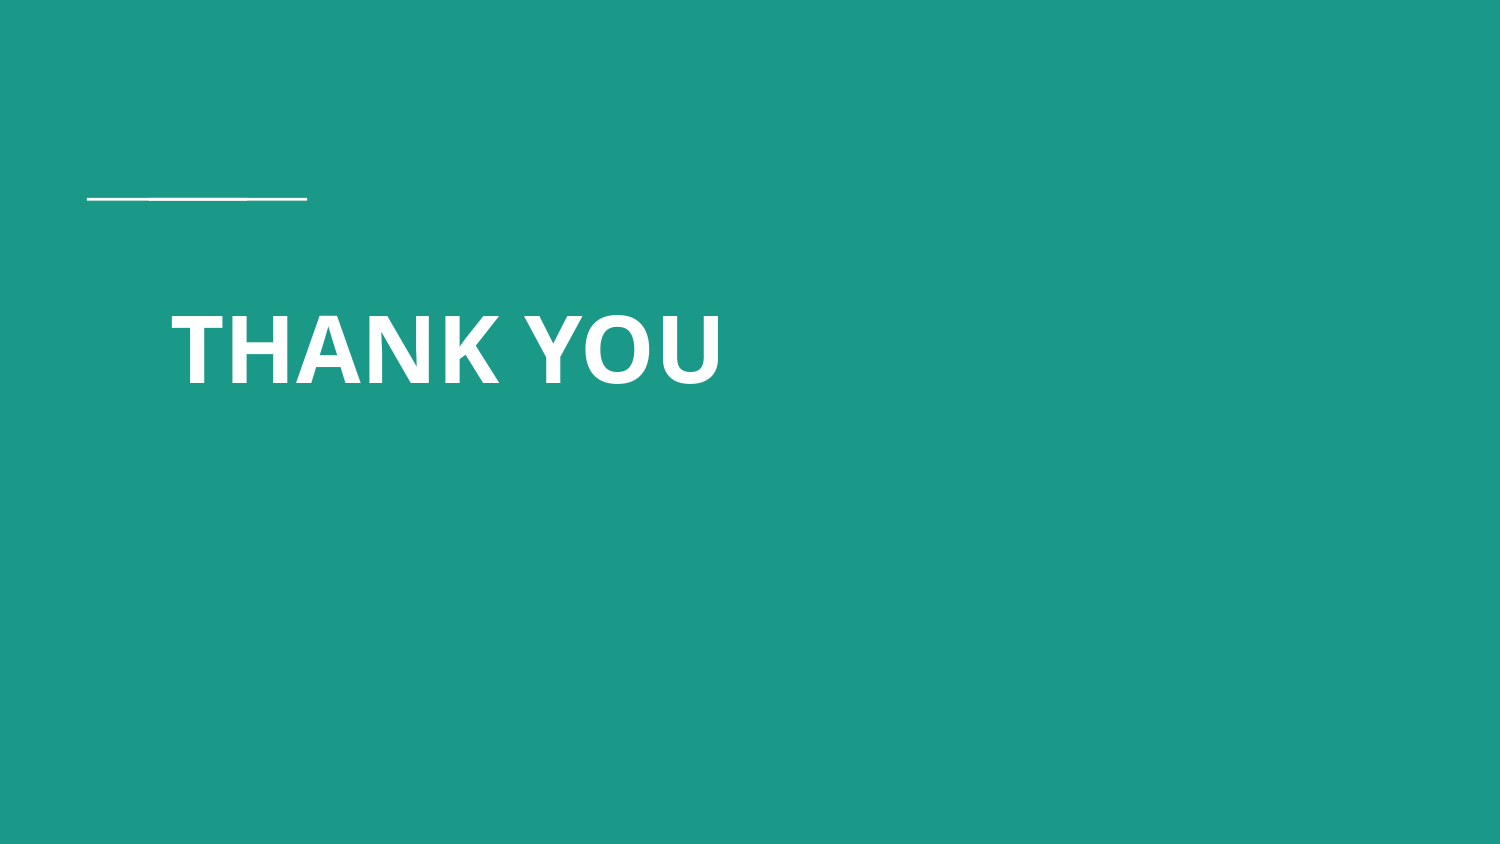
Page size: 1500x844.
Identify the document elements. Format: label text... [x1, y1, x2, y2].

title THANK YOU [155, 275, 1417, 525]
